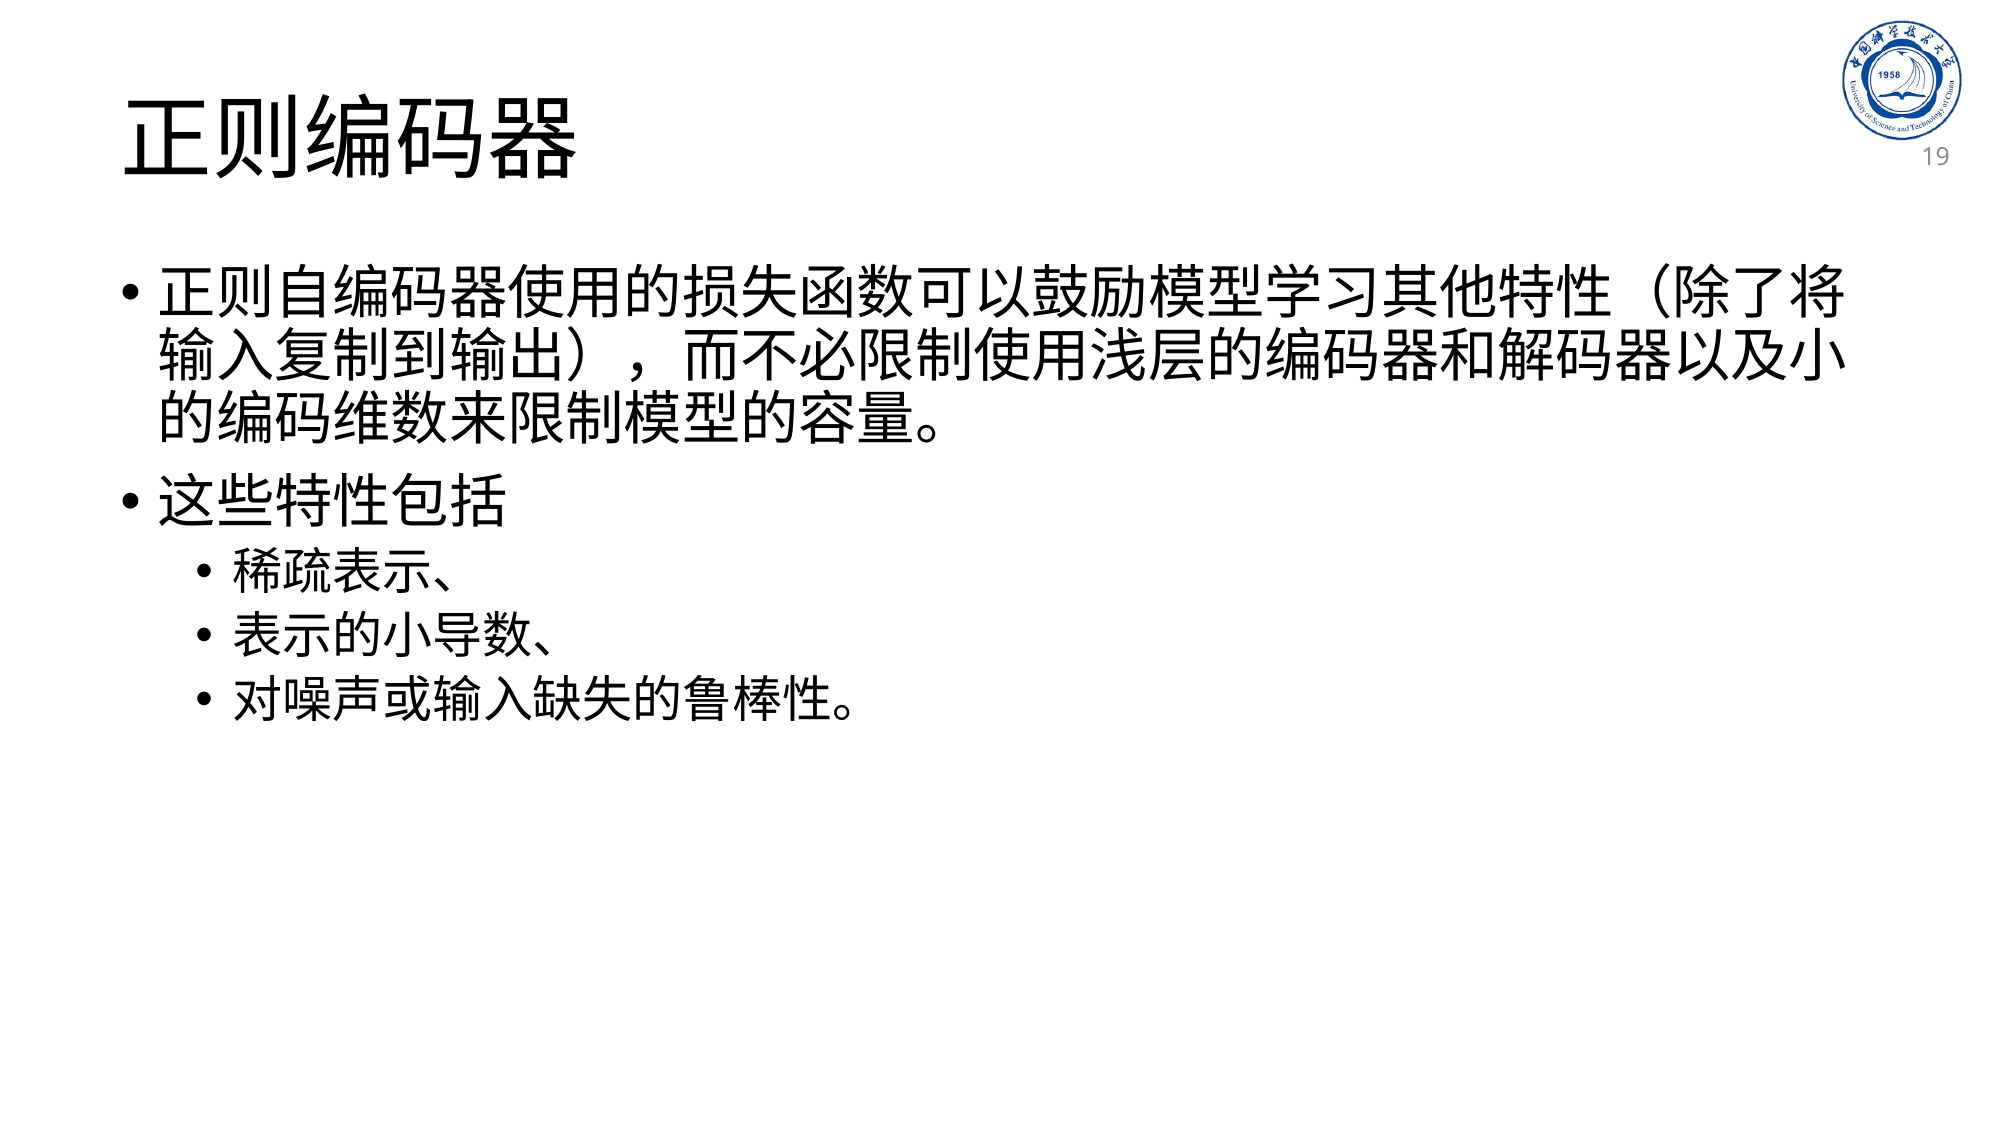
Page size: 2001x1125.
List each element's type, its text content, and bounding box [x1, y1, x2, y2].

title 正则编码器 [105, 59, 1900, 223]
slide_number 19 [1514, 127, 1965, 188]
list 正则自编码器使用的损失函数可以鼓励模型学习其他特性（除了将输入复制到输出），而不必限制使用浅层的编码器和解码器以及小的编码维数来限制模型的容量。 这些特性包括 稀疏表示、 表示的小导数、 对噪声或输入缺失的鲁棒性。 [105, 255, 1900, 1076]
picture [1839, 17, 1965, 127]
